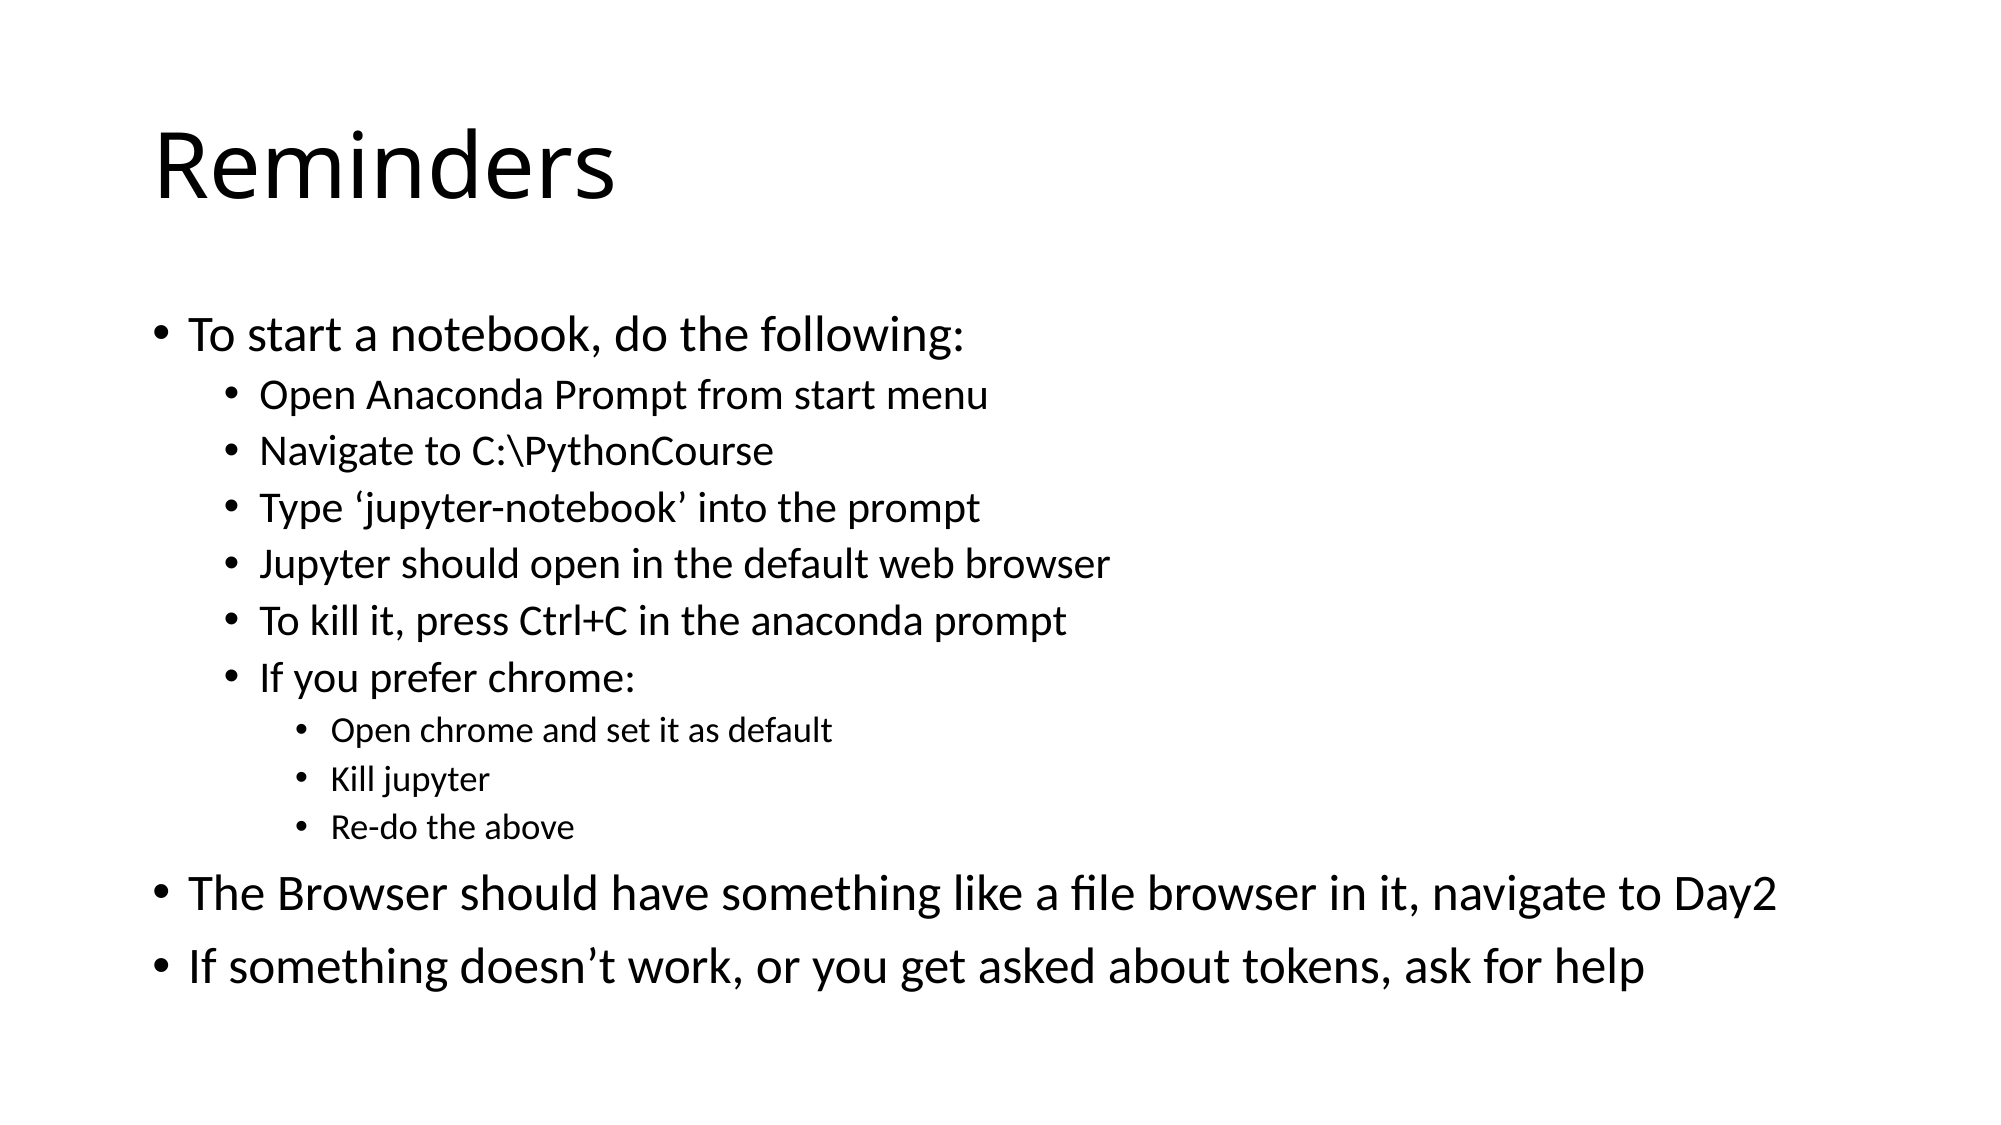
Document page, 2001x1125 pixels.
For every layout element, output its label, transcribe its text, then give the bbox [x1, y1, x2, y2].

title Reminders [137, 59, 1863, 278]
list To start a notebook, do the following: Open Anaconda Prompt from start menu Navigate to C:\PythonCourse Type ‘jupyter-notebook’ into the prompt Jupyter should open in the default web browser To kill it, press Ctrl+C in the anaconda prompt If you prefer chrome: Open chrome and set it as default Kill jupyter Re-do the above The Browser should have something like a file browser in it, navigate to Day2 If something doesn’t work, or you get asked about tokens, ask for help [137, 299, 1863, 1014]
